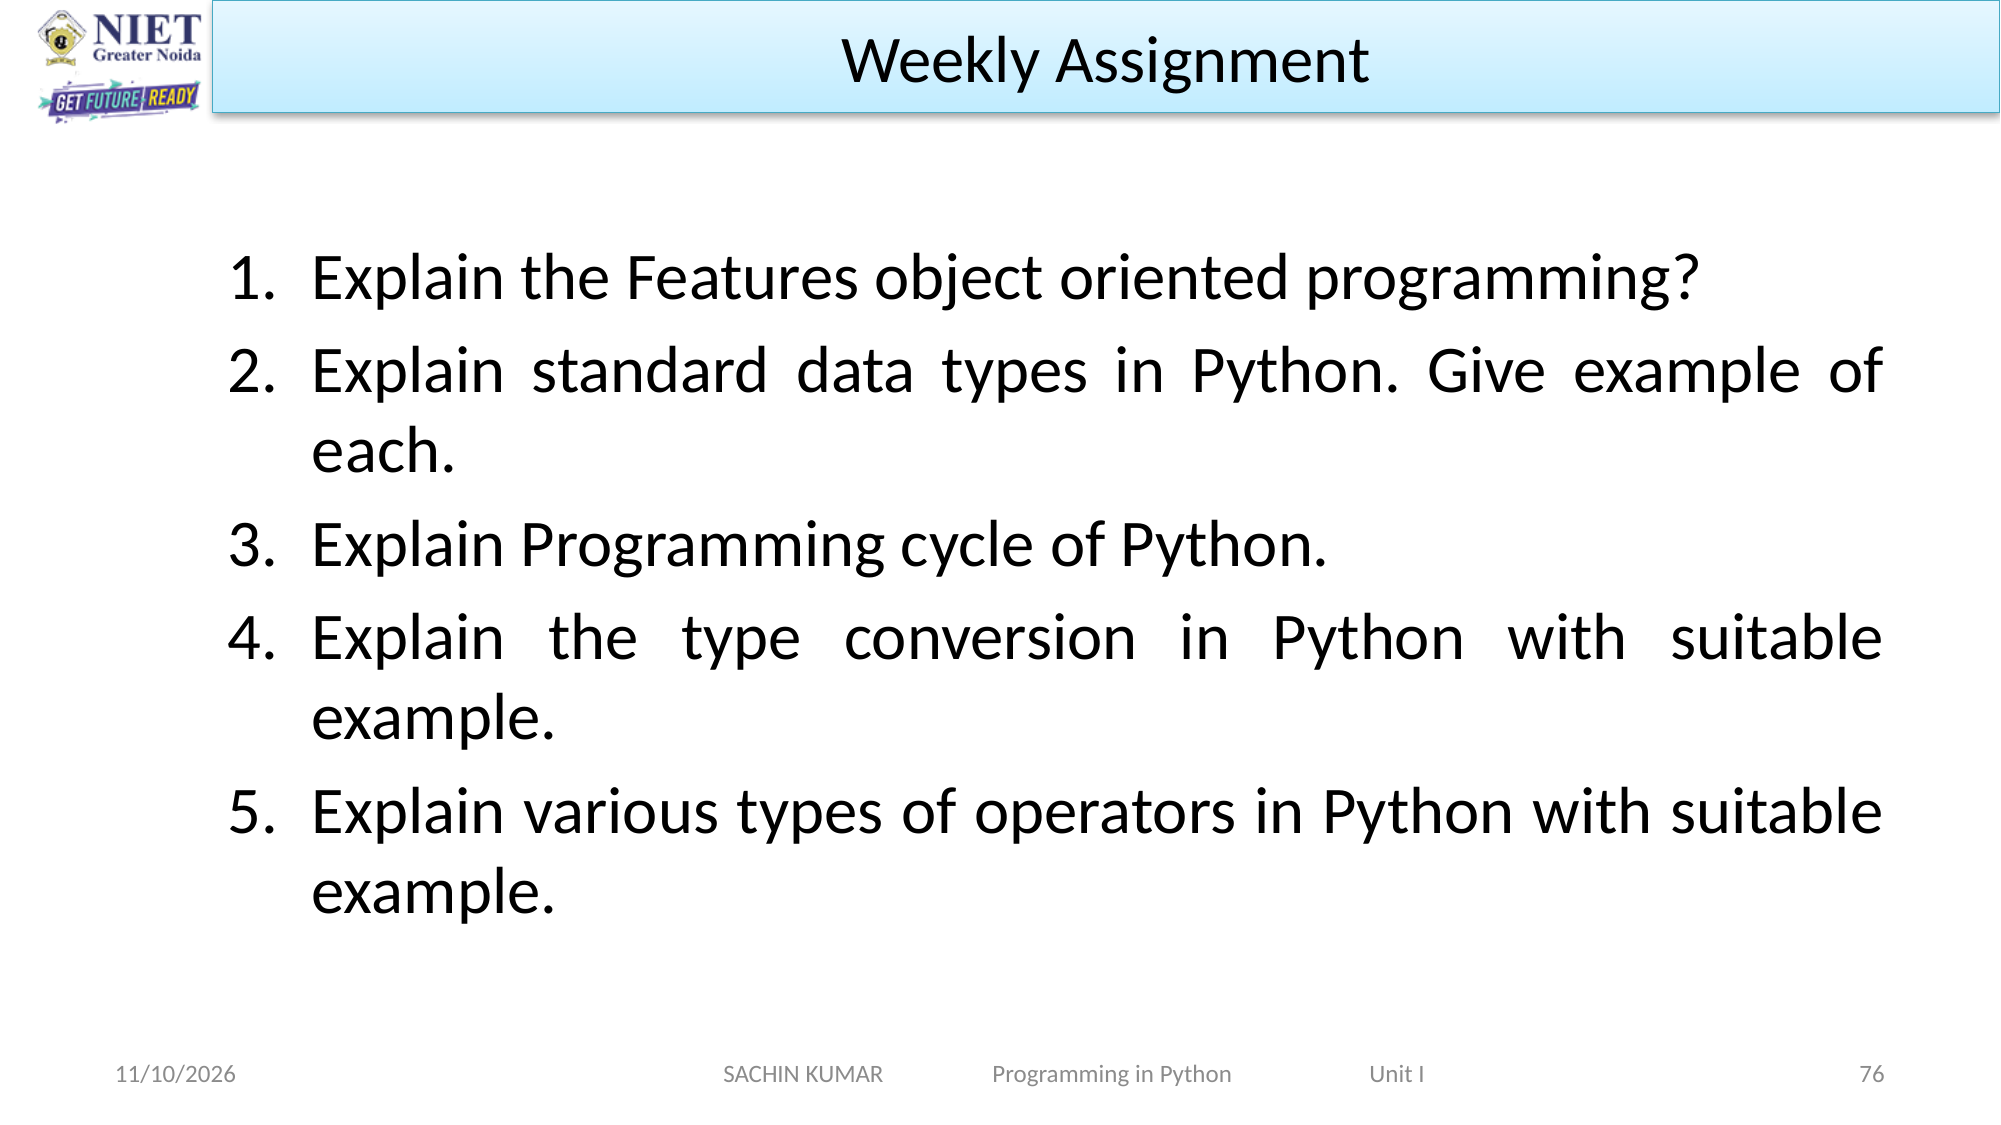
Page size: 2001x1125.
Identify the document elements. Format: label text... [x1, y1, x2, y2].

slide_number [99, 1042, 567, 1103]
picture [0, 0, 238, 135]
footer SACHIN KUMAR Programming in Python Unit I [662, 1042, 1433, 1103]
list Explain the Features object oriented programming? Explain standard data types in Python. Give example of each. Explain Programming cycle of Python. Explain the type conversion in Python with suitable example. Explain various types of operators in Python with suitable example. [212, 224, 1900, 1005]
slide_number 76 [1433, 1042, 1900, 1103]
text_box Weekly Assignment [238, 0, 2000, 113]
